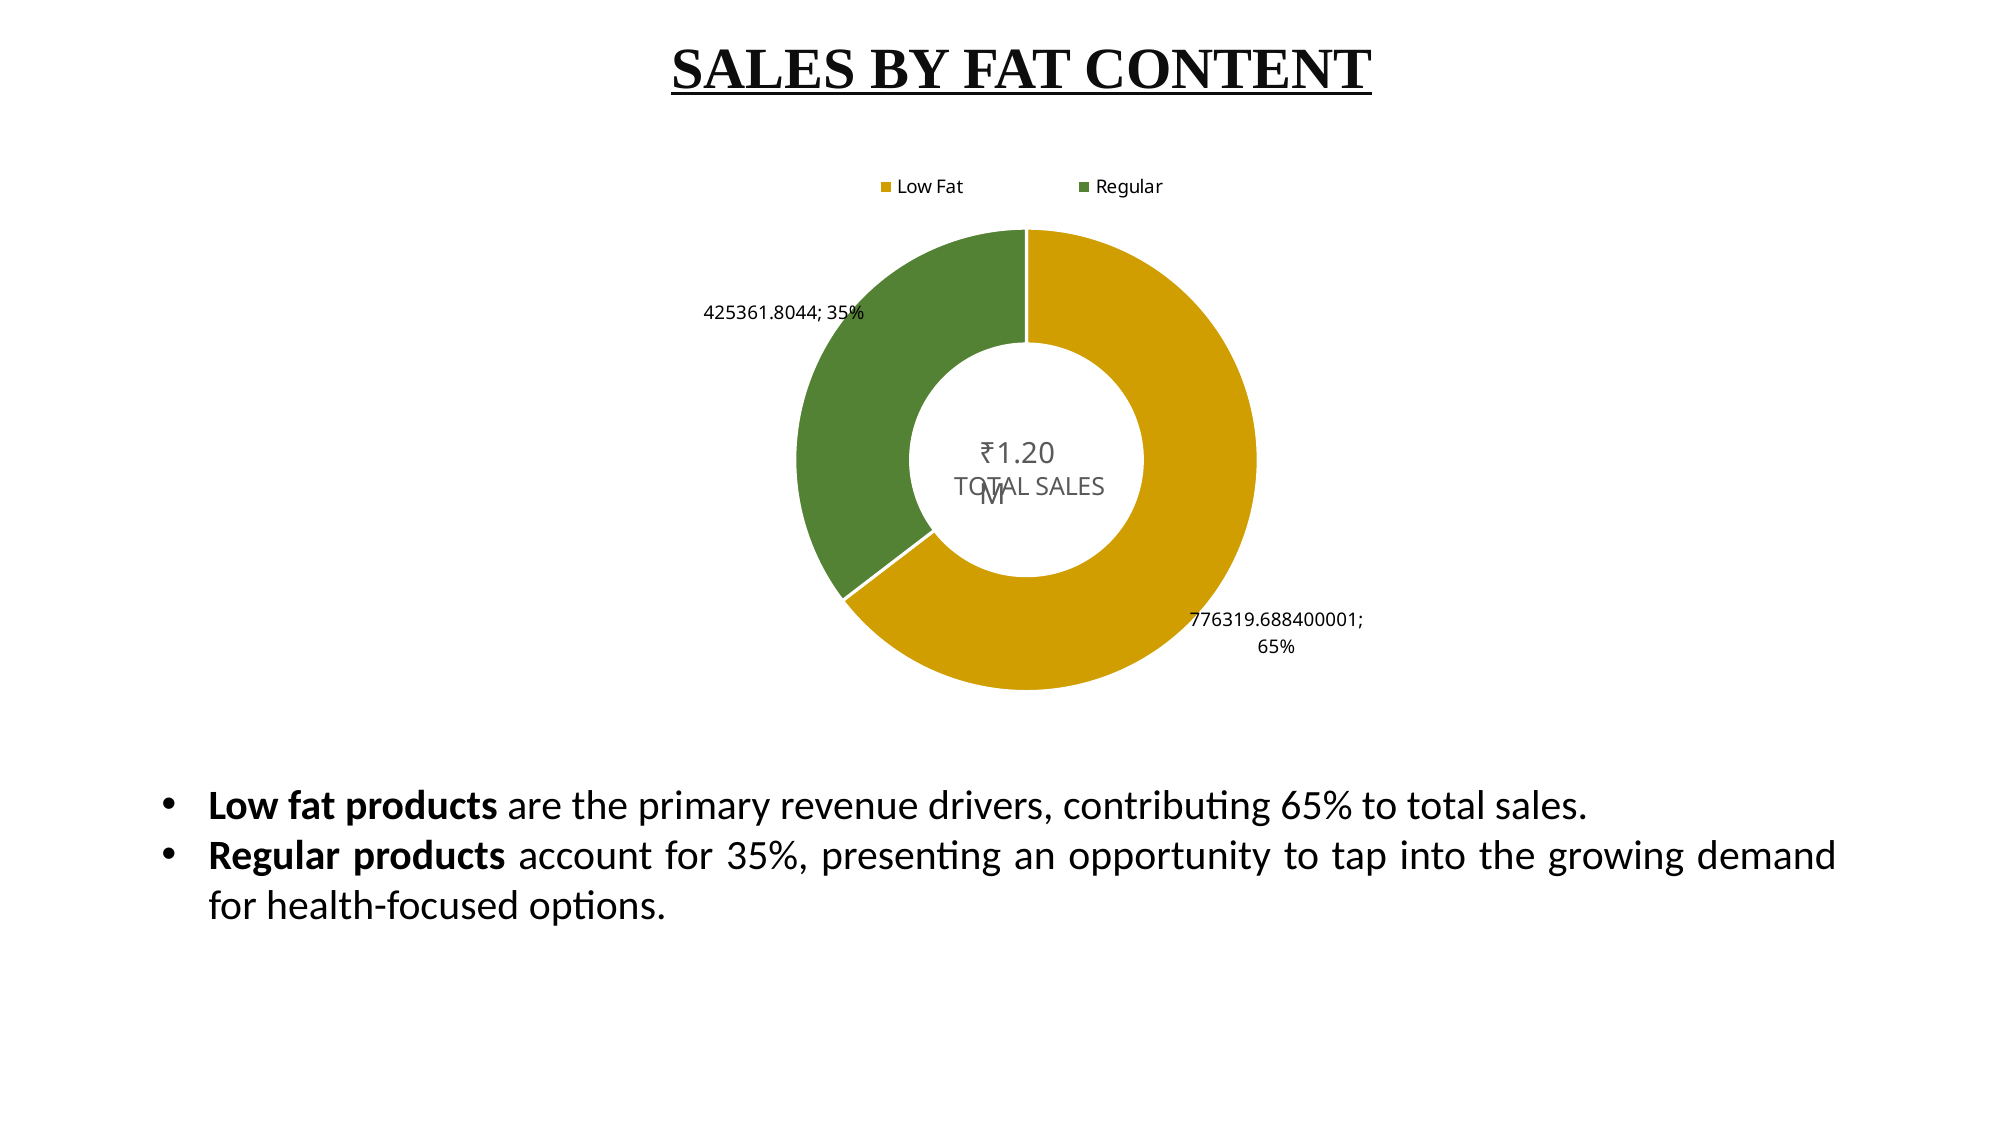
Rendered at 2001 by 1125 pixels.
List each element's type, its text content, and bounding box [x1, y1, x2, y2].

text_box SALES BY FAT CONTENT [503, 22, 1540, 108]
text_box Low fat products are the primary revenue drivers, contributing 65% to total sales. Regular products account for 35%, presenting an opportunity to tap into the growing demand for health-focused options. [146, 770, 1853, 936]
chart [572, 150, 1471, 723]
